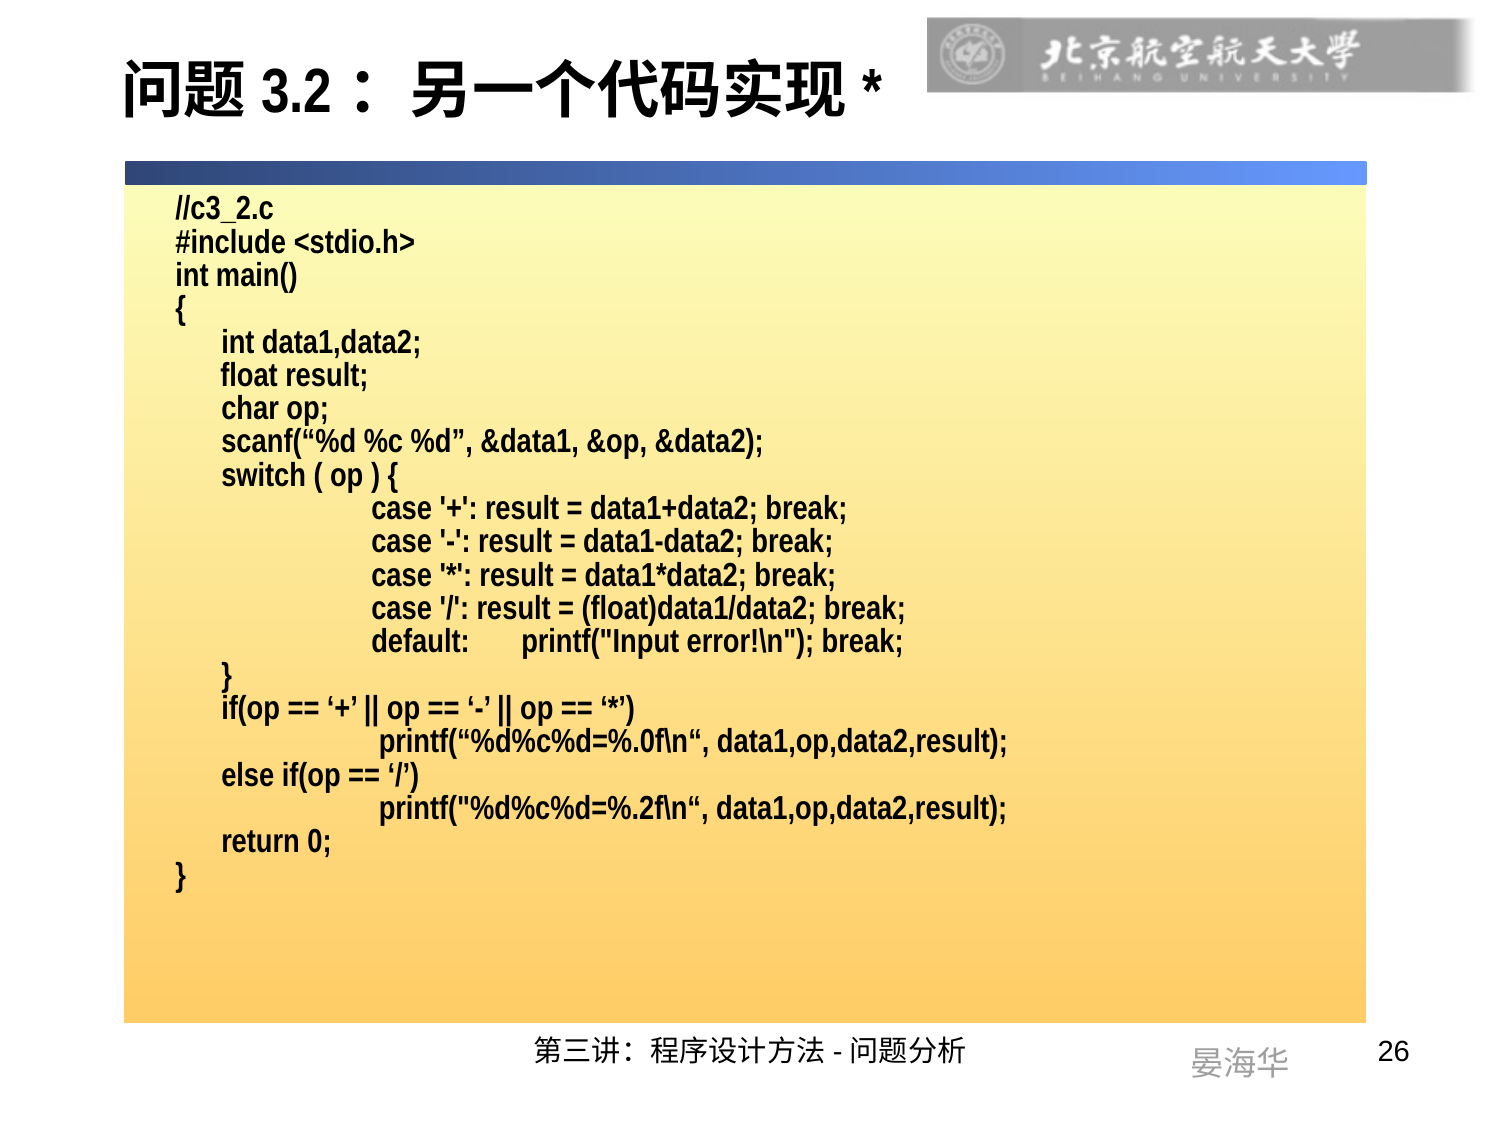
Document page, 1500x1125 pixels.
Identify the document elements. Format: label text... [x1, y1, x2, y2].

list //c3_2.c #include <stdio.h> int main() { int data1,data2; float result; char op; scanf(“%d %c %d”, &data1, &op, &data2); switch ( op ) { case '+': result = data1+data2; break; case '-': result = data1-data2; break; case '*': result = data1*data2; break; case '/': result = (float)data1/data2; break; default: printf("Input error!\n"); break; } if(op == ‘+’ || op == ‘-’ || op == ‘*’) printf(“%d%c%d=%.0f\n“, data1,op,data2,result); else if(op == ‘/’) printf("%d%c%d=%.2f\n“, data1,op,data2,result); return 0; } [160, 196, 1327, 986]
footer 第三讲：程序设计方法-问题分析 [512, 1024, 988, 1103]
slide_number 26 [1074, 1024, 1426, 1103]
picture [927, 0, 1500, 102]
title 问题3.2：另一个代码实现* [105, 25, 1450, 164]
